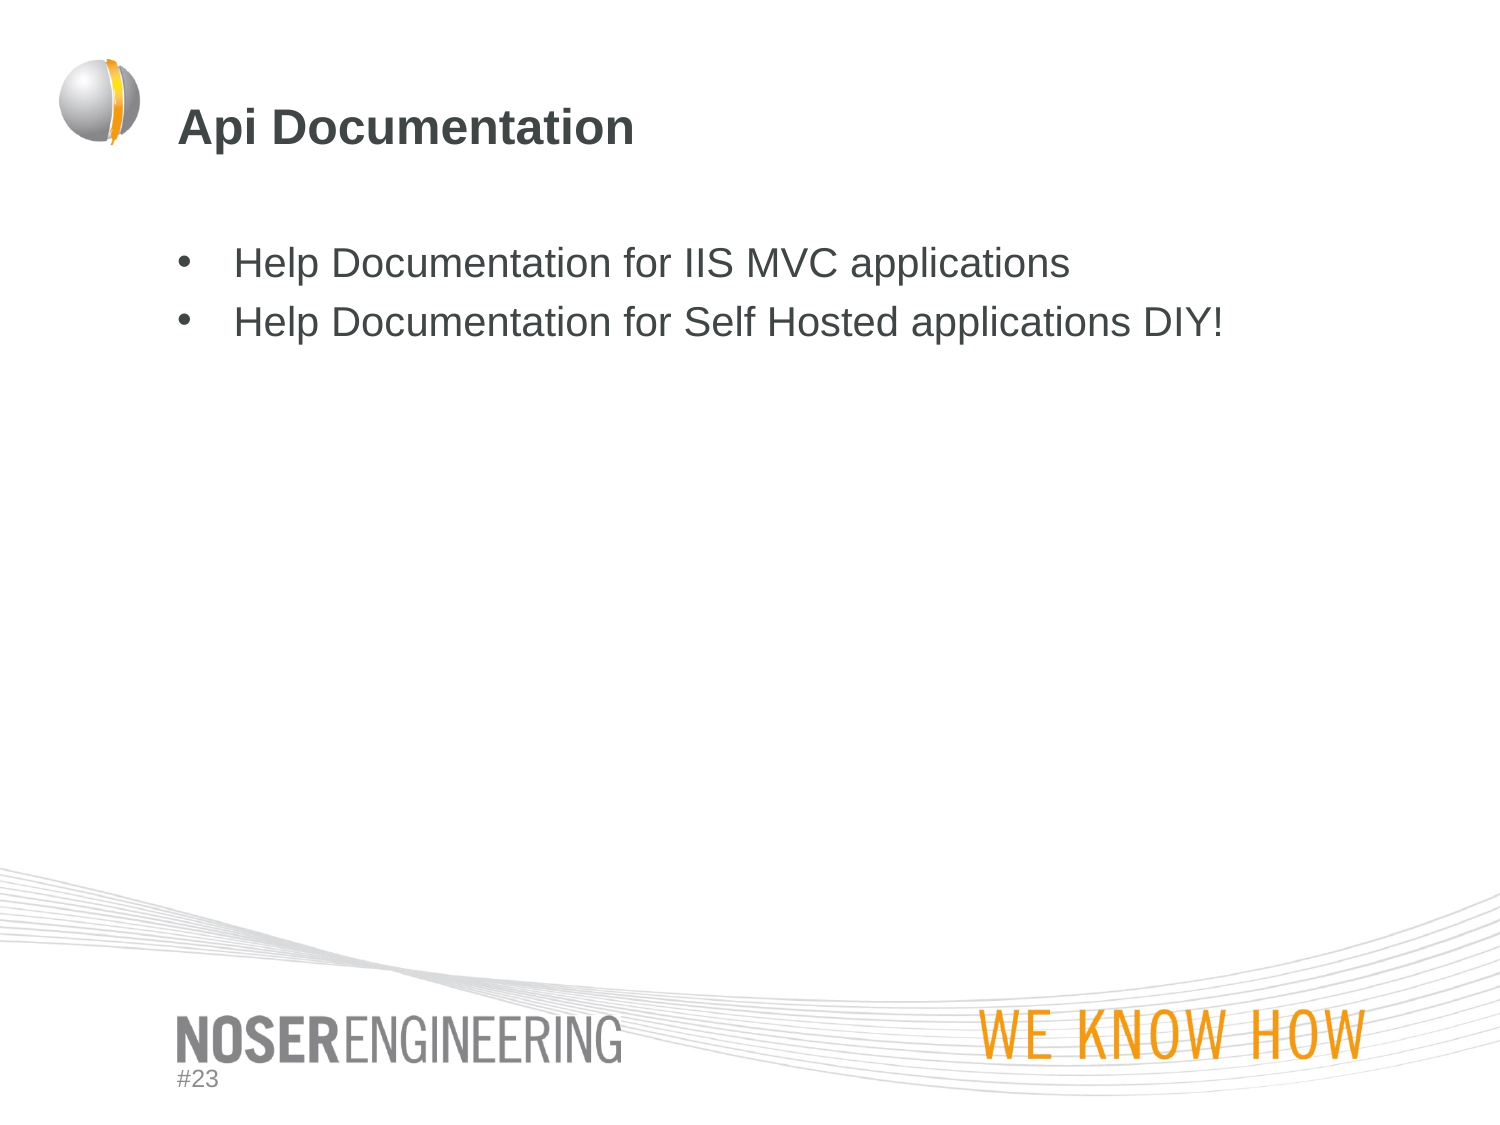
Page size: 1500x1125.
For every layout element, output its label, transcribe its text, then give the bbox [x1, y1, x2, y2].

footer #23 [177, 1062, 650, 1093]
picture [59, 59, 146, 146]
picture [0, 856, 1500, 1125]
list Help Documentation for IIS MVC applications Help Documentation for Self Hosted applications DIY! [177, 236, 1453, 945]
title Api Documentation [177, 94, 1453, 236]
